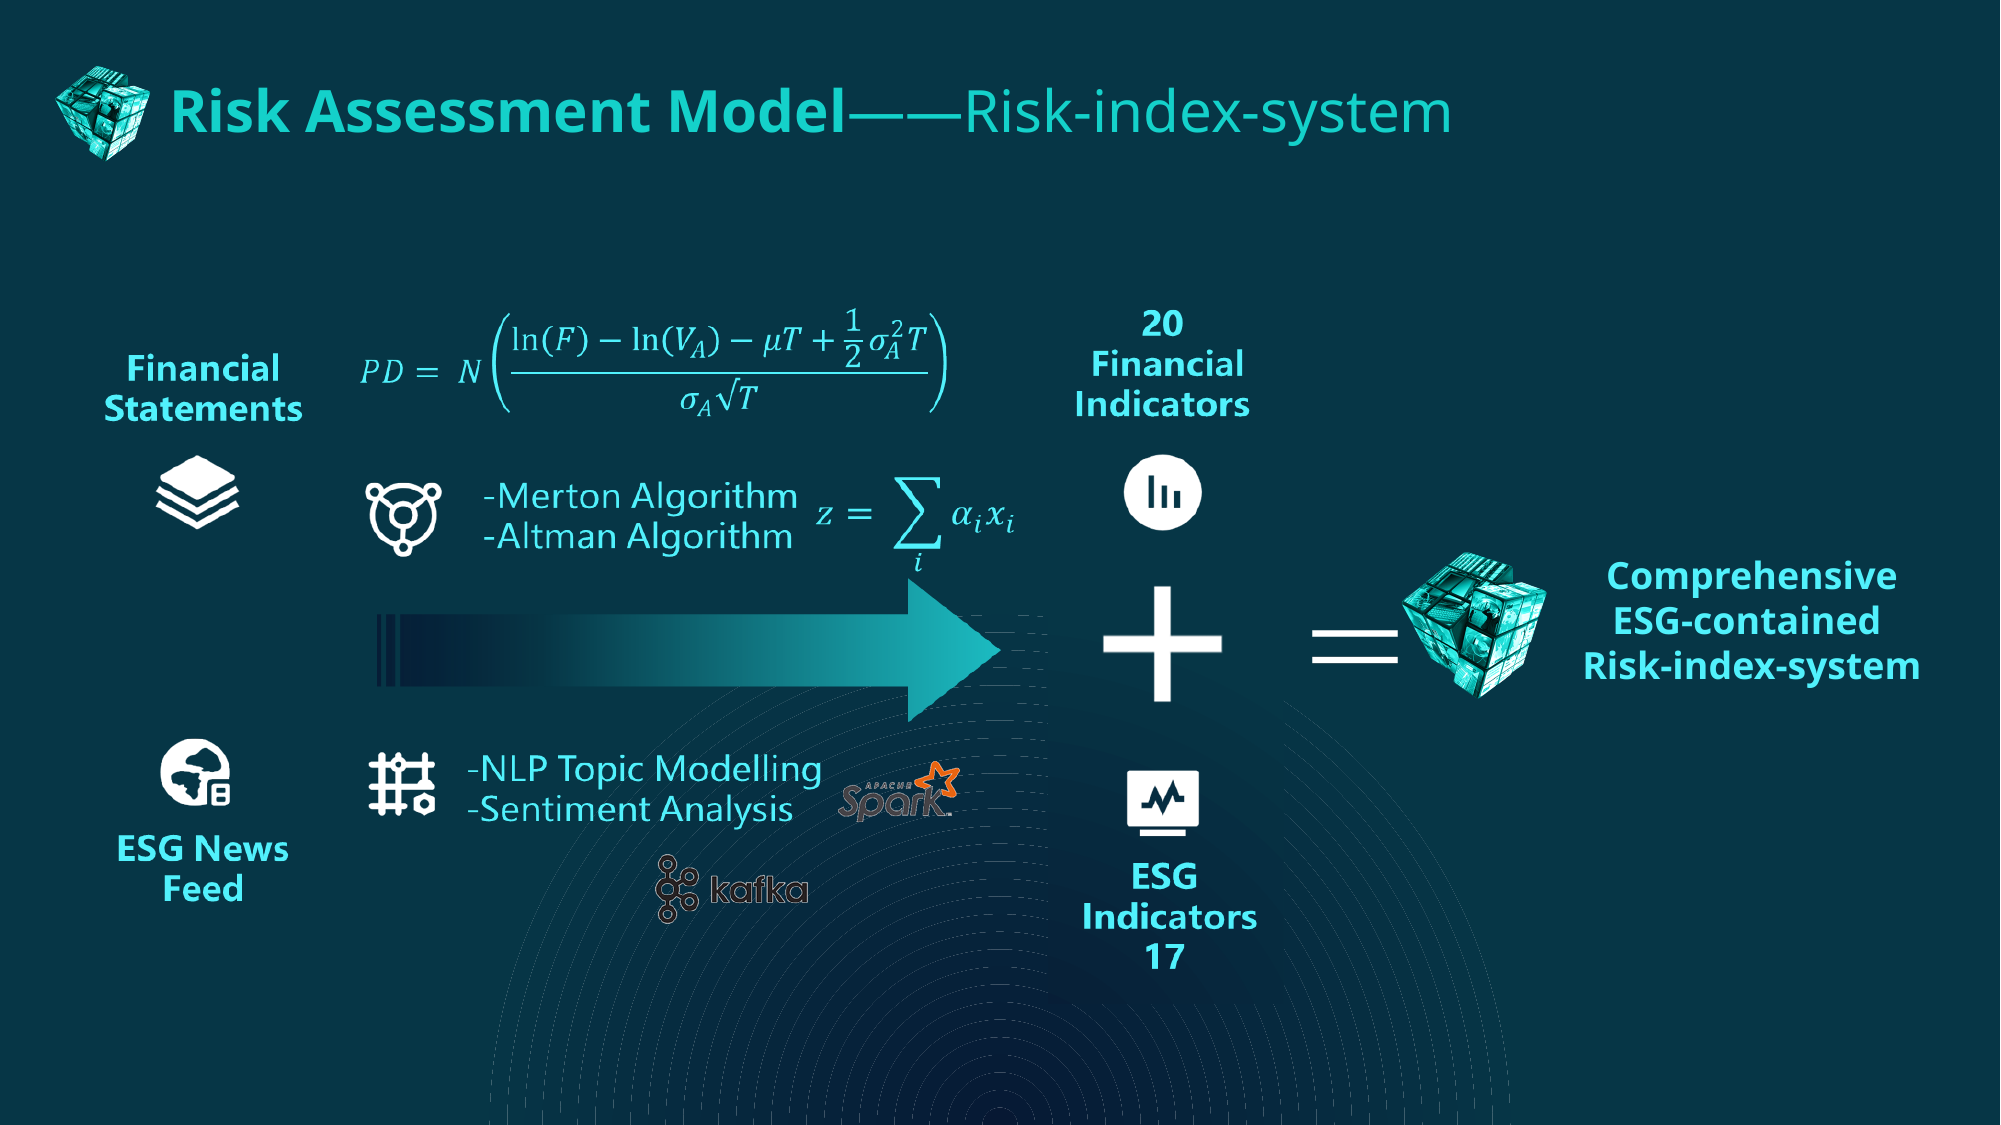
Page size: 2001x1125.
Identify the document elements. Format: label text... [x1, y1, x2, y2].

text_box Comprehensive ESG-contained Risk-index-system [1554, 544, 1952, 695]
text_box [37, 64, 1804, 165]
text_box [81, 269, 1554, 1010]
